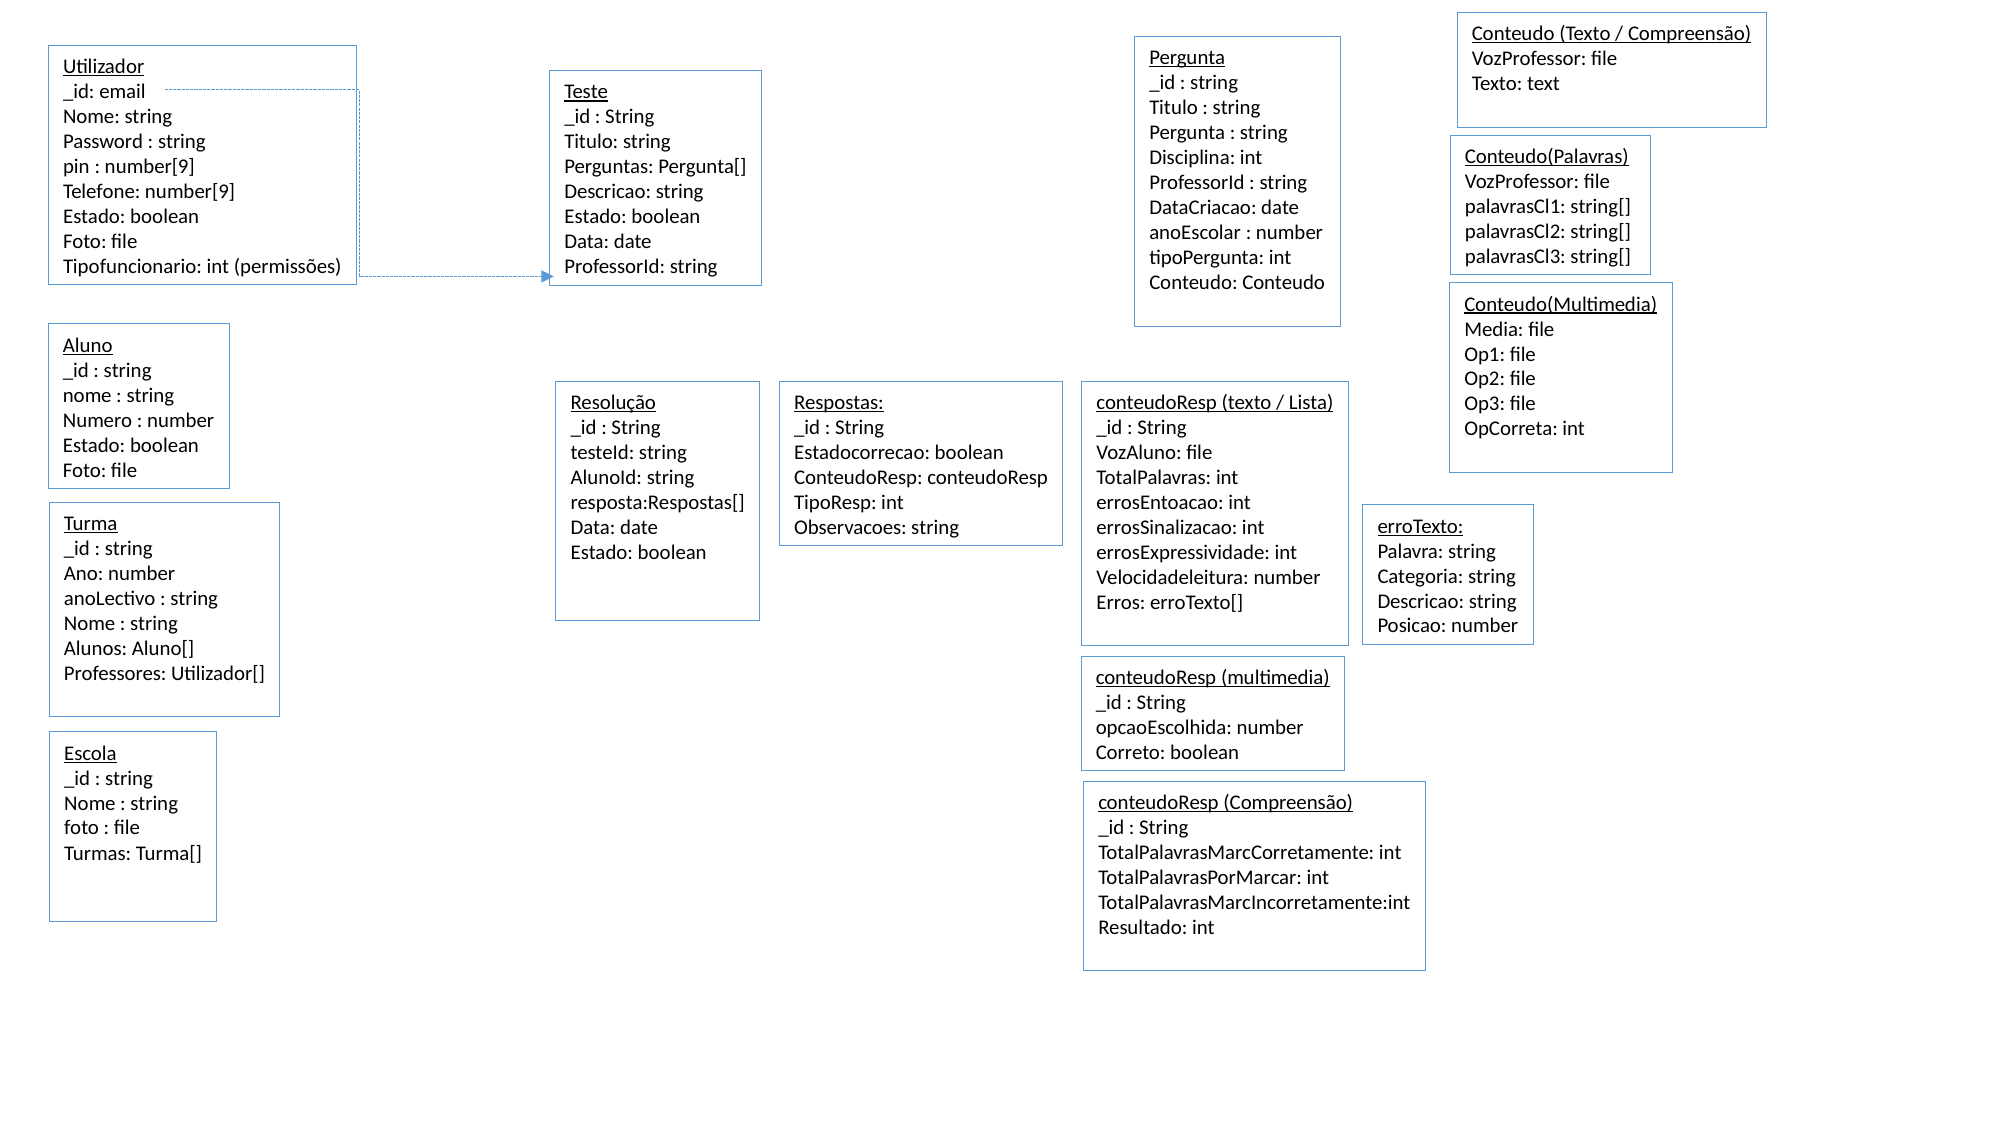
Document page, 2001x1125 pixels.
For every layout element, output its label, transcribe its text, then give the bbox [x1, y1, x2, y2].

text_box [164, 89, 554, 277]
text_box Respostas: _id : String Estadocorrecao: boolean ConteudoResp: conteudoResp TipoResp: int Observacoes: string [779, 381, 1063, 546]
text_box Conteudo (Texto / Compreensão) VozProfessor: file Texto: text [1457, 12, 1767, 128]
text_box Utilizador _id: email Nome: string Password : string pin : number[9] Telefone: number[9] Estado: boolean Foto: file Tipofuncionario: int (permissões) [48, 45, 357, 285]
text_box erroTexto: Palavra: string Categoria: string Descricao: string Posicao: number [1362, 504, 1534, 645]
text_box Resolução _id : String testeId: string AlunoId: string resposta:Respostas[] Data: date Estado: boolean [555, 381, 760, 621]
text_box Aluno _id : string nome : string Numero : number Estado: boolean Foto: file [48, 323, 230, 489]
text_box Teste _id : String Titulo: string Perguntas: Pergunta[] Descricao: string Estado: boolean Data: date ProfessorId: string [549, 70, 762, 286]
text_box Turma _id : string Ano: number anoLectivo : string Nome : string Alunos: Aluno[] Professores: Utilizador[] [49, 502, 280, 717]
text_box Conteudo(Multimedia) Media: file Op1: file Op2: file Op3: file OpCorreta: int [1449, 282, 1673, 473]
text_box conteudoResp (multimedia) _id : String opcaoEscolhida: number Correto: boolean [1081, 656, 1345, 771]
text_box Pergunta _id : string Titulo : string Pergunta : string Disciplina: int ProfessorId : string DataCriacao: date anoEscolar : number tipoPergunta: int Conteudo: Conteudo [1134, 36, 1341, 327]
text_box conteudoResp (texto / Lista) _id : String VozAluno: file TotalPalavras: int errosEntoacao: int errosSinalizacao: int errosExpressividade: int Velocidadeleitura: number Erros: erroTexto[] [1081, 381, 1349, 646]
text_box Escola _id : string Nome : string foto : file Turmas: Turma[] [49, 731, 217, 922]
text_box Conteudo(Palavras) VozProfessor: file palavrasCl1: string[] palavrasCl2: string[] palavrasCl3: string[] [1450, 135, 1651, 275]
text_box conteudoResp (Compreensão) _id : String TotalPalavrasMarcCorretamente: int TotalPalavrasPorMarcar: int TotalPalavrasMarcIncorretamente:int Resultado: int [1083, 781, 1426, 971]
